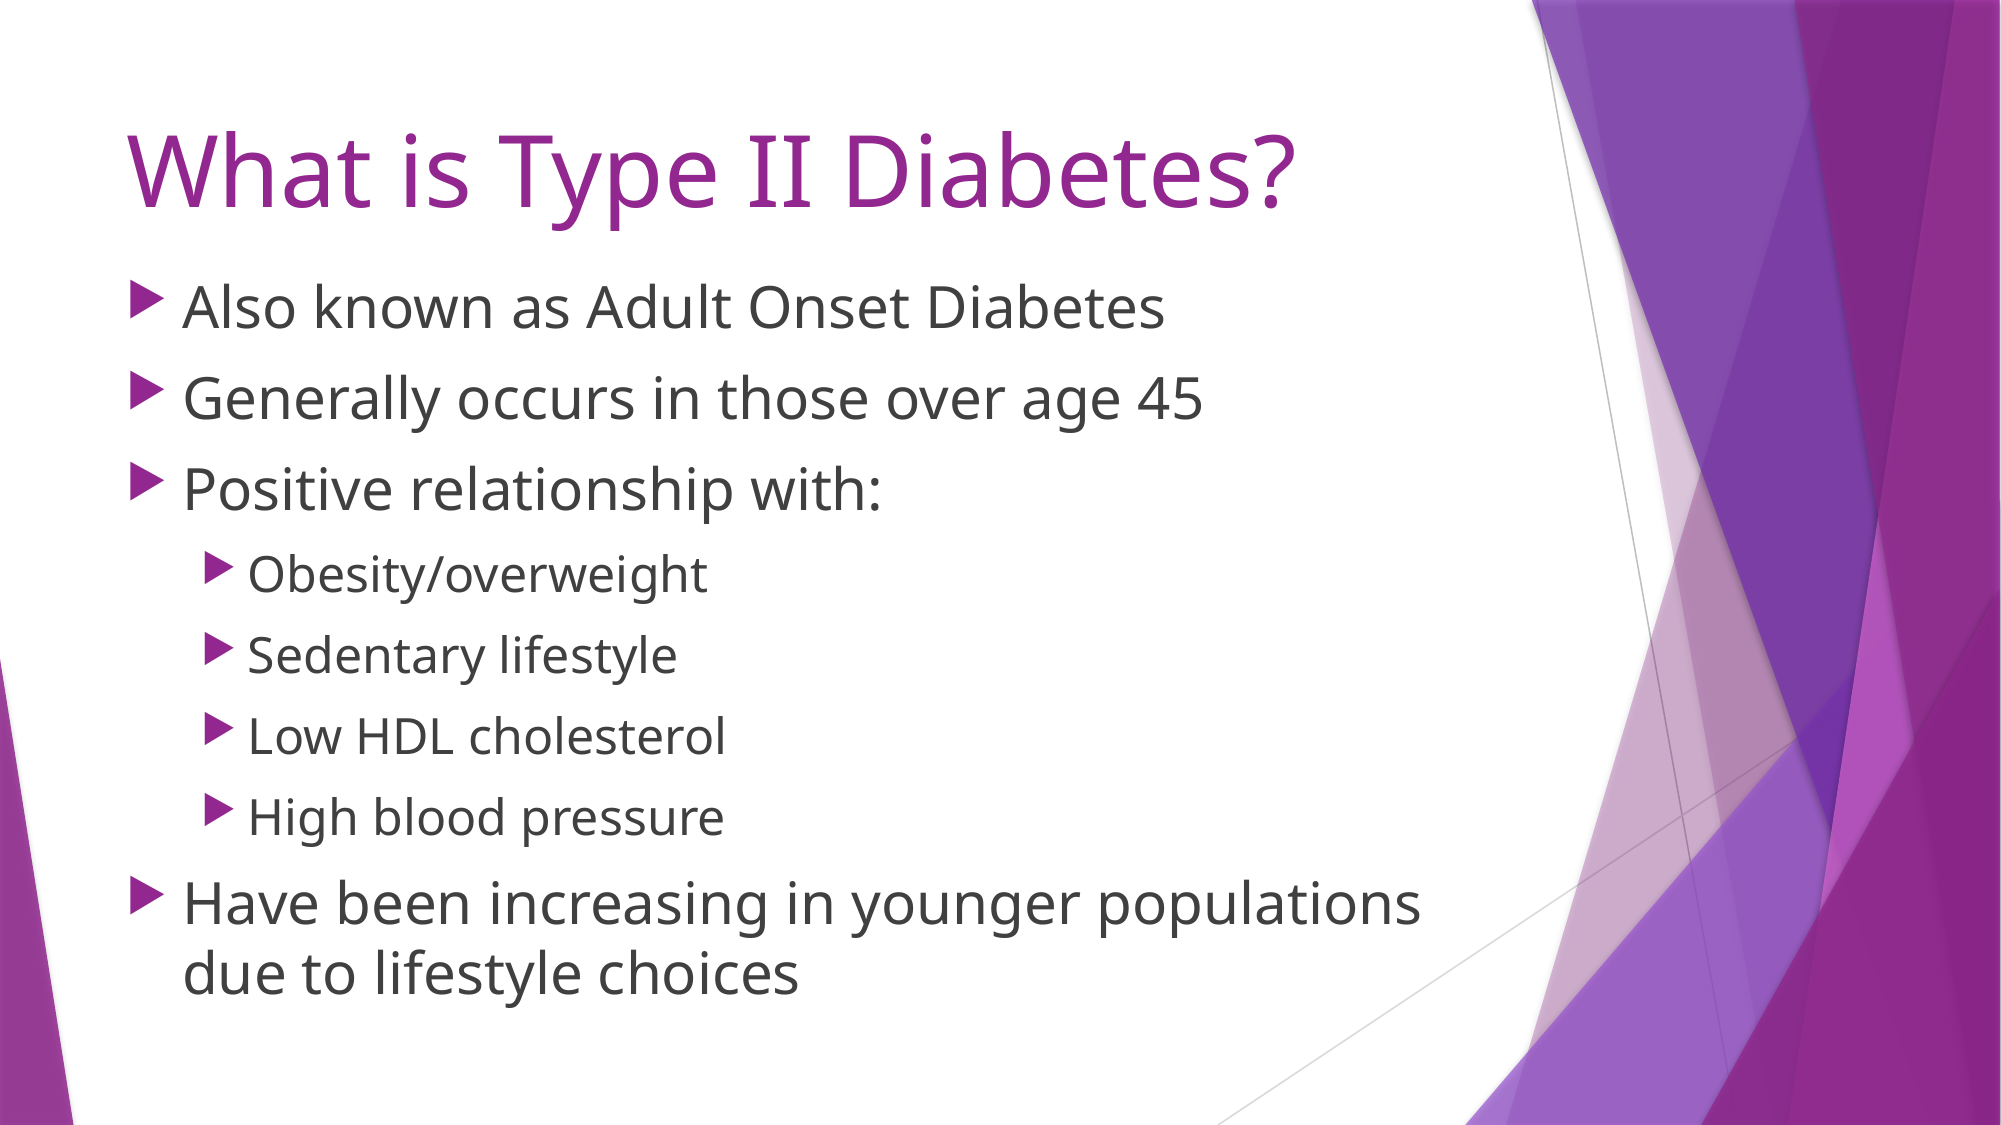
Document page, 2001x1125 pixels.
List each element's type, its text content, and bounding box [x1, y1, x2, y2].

title What is Type II Diabetes? [111, 99, 1522, 263]
list Also known as Adult Onset Diabetes Generally occurs in those over age 45 Positive relationship with: Obesity/overweight Sedentary lifestyle Low HDL cholesterol High blood pressure Have been increasing in younger populations due to lifestyle choices [111, 263, 1556, 1053]
